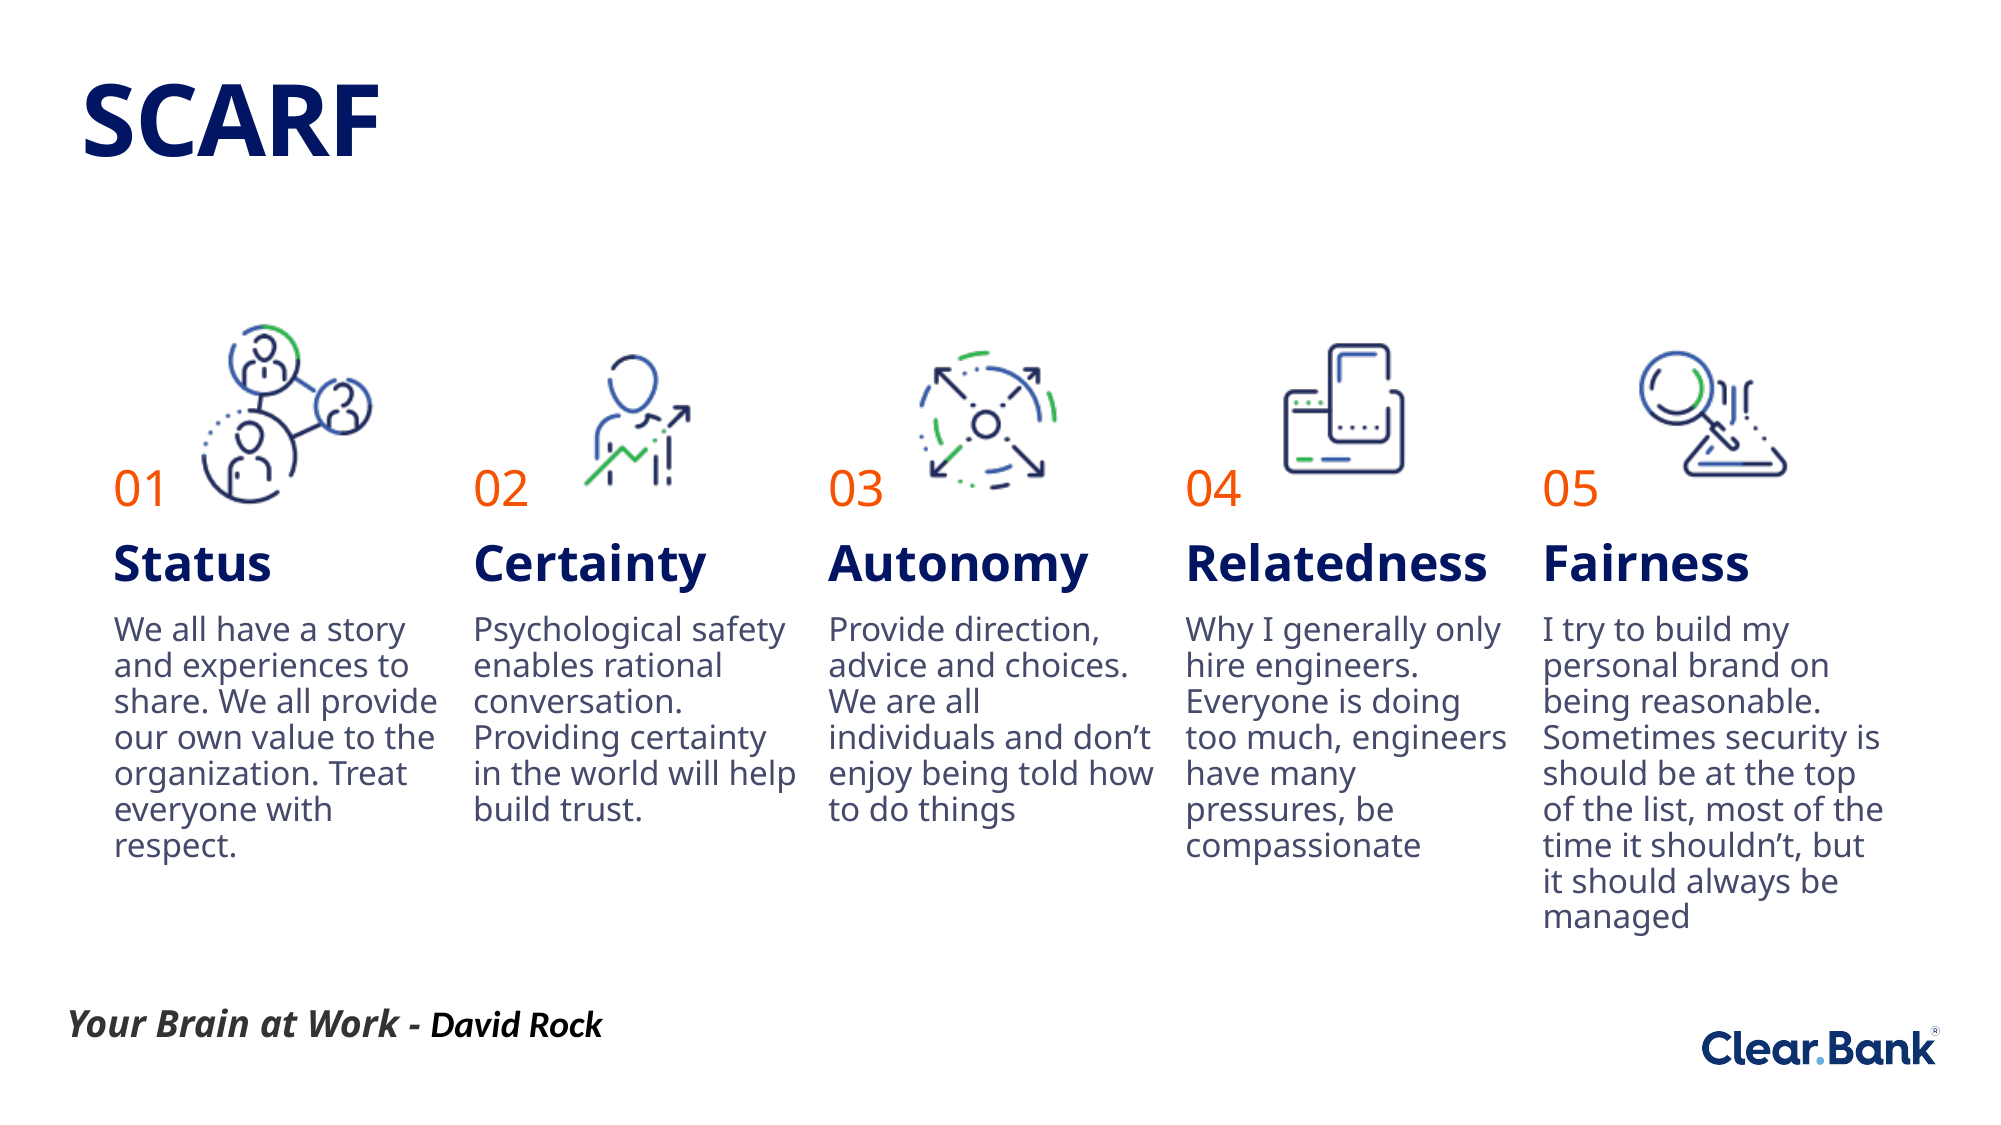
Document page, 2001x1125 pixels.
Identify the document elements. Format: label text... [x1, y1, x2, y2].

picture [1608, 315, 1818, 524]
text_box 01 Status We all have a story and experiences to share. We all provide our own value to the organization. Treat everyone with respect. [98, 455, 459, 872]
picture [1702, 1026, 1940, 1065]
picture [882, 315, 1092, 524]
text_box 04 Relatedness Why I generally only hire engineers. Everyone is doing too much, engineers have many pressures, be compassionate [1170, 455, 1527, 872]
text_box SCARF [67, 72, 950, 183]
text_box Your Brain at Work - David Rock [51, 992, 1609, 1053]
text_box 03 Autonomy Provide direction, advice and choices. We are all individuals and don’t enjoy being told how to do things [813, 455, 1170, 836]
text_box 05 Fairness I try to build my personal brand on being reasonable. Sometimes security is should be at the top of the list, most of the time it shouldn’t, but it should always be managed [1527, 455, 1901, 944]
picture [175, 315, 384, 524]
picture [1241, 315, 1451, 524]
text_box 02 Certainty Psychological safety enables rational conversation. Providing certainty in the world will help build trust. [459, 455, 813, 836]
picture [532, 315, 742, 524]
